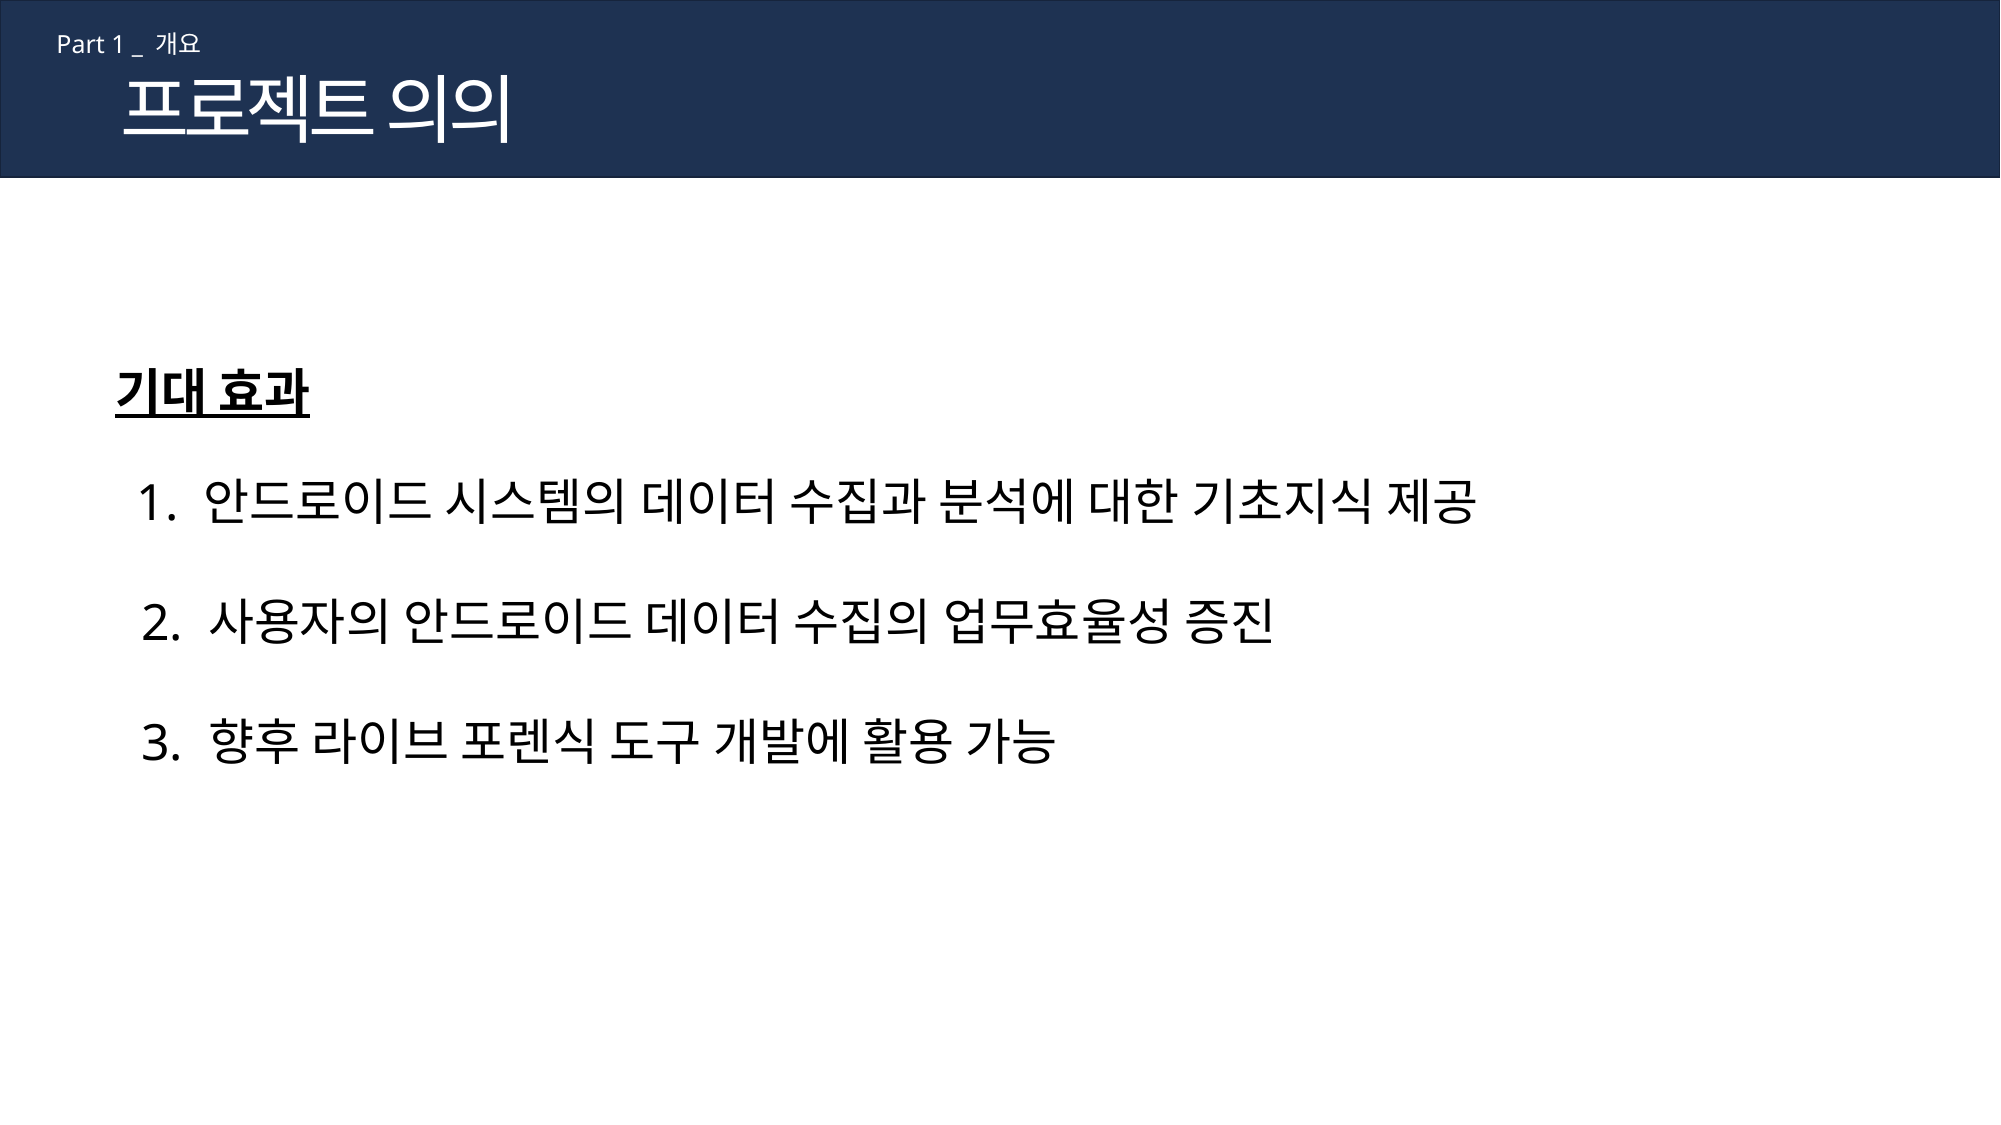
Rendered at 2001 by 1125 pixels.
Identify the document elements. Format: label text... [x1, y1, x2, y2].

text_box [0, 0, 2000, 178]
text_box 프로젝트 의의 [105, 55, 533, 161]
text_box 기대 효과 1. 안드로이드 시스템의 데이터 수집과 분석에 대한 기초지식 제공 2. 사용자의 안드로이드 데이터 수집의 업무효율성 증진 3. 향후 라이브 포렌식 도구 개발에 활용 가능 [100, 352, 1900, 838]
text_box Part 1 _ 개요 [41, 21, 217, 67]
